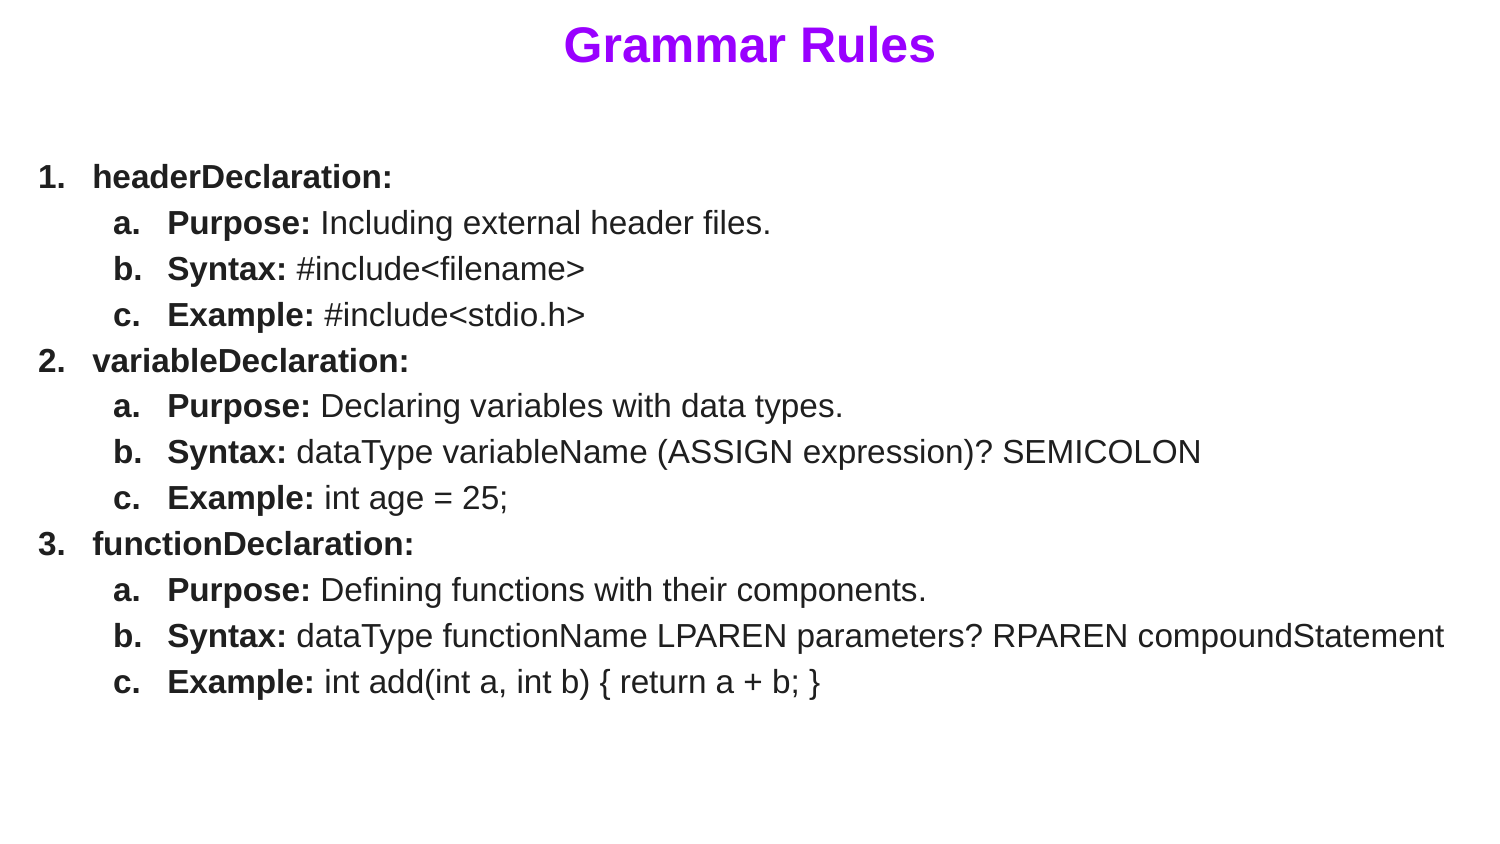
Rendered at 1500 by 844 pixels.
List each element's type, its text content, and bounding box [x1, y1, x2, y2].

title Grammar Rules [51, 0, 1449, 92]
text_box headerDeclaration: Purpose: Including external header files. Syntax: #include<filename> Example: #include<stdio.h> variableDeclaration: Purpose: Declaring variables with data types. Syntax: dataType variableName (ASSIGN expression)? SEMICOLON Example: int age = 25; functionDeclaration: Purpose: Defining functions with their components. Syntax: dataType functionName LPAREN parameters? RPAREN compoundStatement Example: int add(int a, int b) { return a + b; } [2, 134, 1500, 844]
